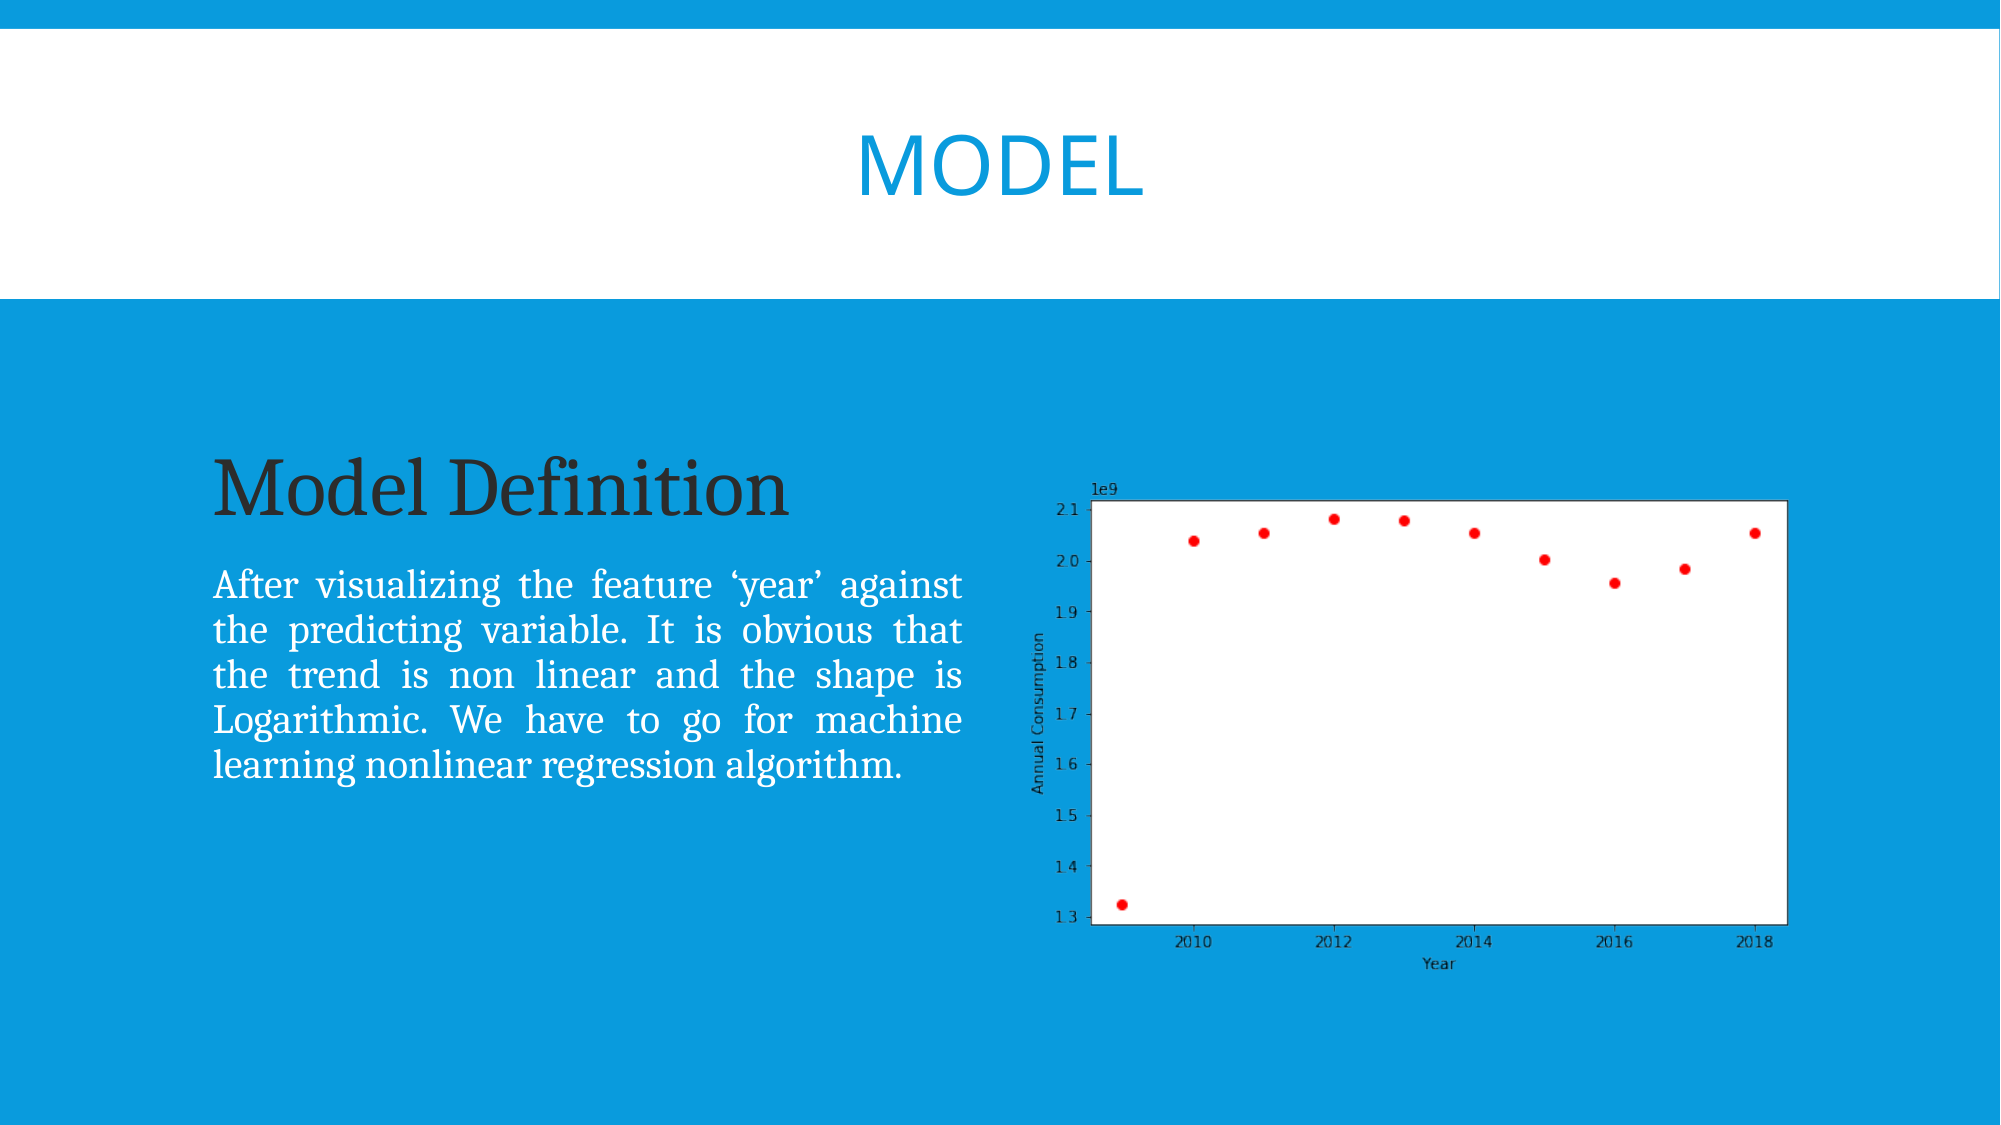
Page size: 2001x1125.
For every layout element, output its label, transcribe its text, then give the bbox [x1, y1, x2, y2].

list Model Definition After visualizing the feature ‘year’ against the predicting variable. It is obvious that the trend is non linear and the shape is Logarithmic. We have to go for machine learning nonlinear regression algorithm. [198, 435, 978, 1021]
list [1021, 472, 1803, 984]
title MOdel [197, 46, 1803, 295]
